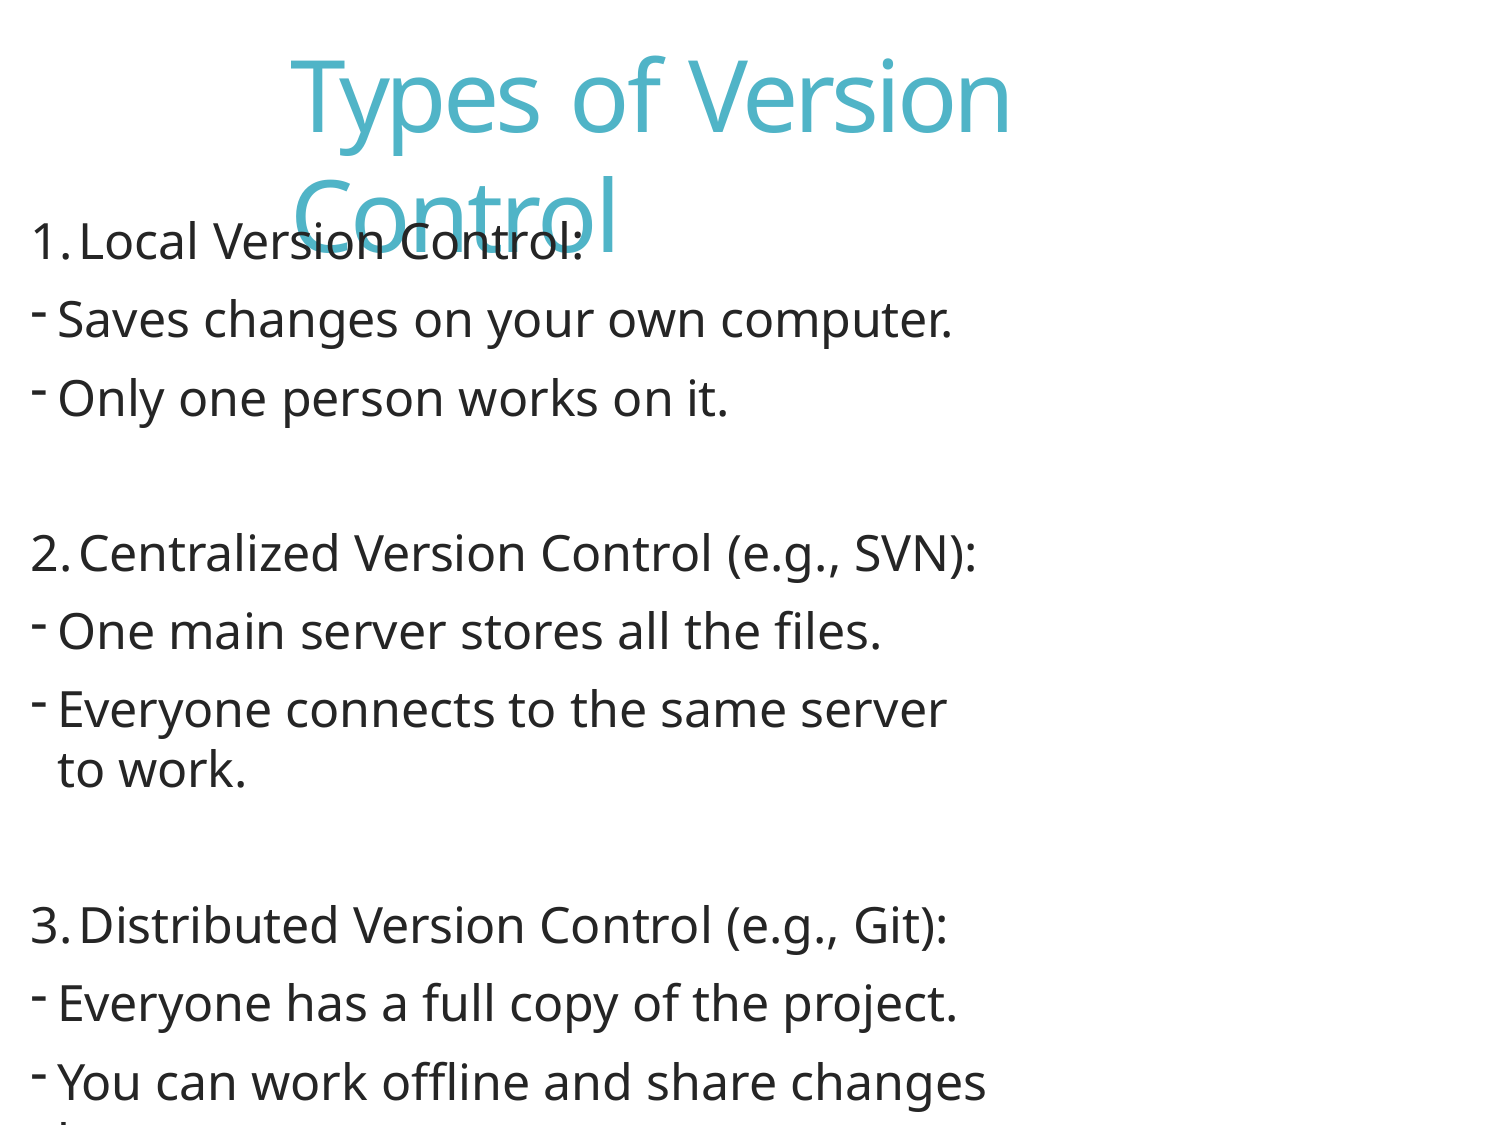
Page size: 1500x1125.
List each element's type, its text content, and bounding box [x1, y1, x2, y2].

title Types of Version Control [287, 30, 1189, 273]
text_box Local Version Control: Saves changes on your own computer. Only one person works on it. Centralized Version Control (e.g., SVN): One main server stores all the files. Everyone connects to the same server to work. Distributed Version Control (e.g., Git): Everyone has a full copy of the project. You can work offline and share changes later. [28, 189, 1000, 1125]
